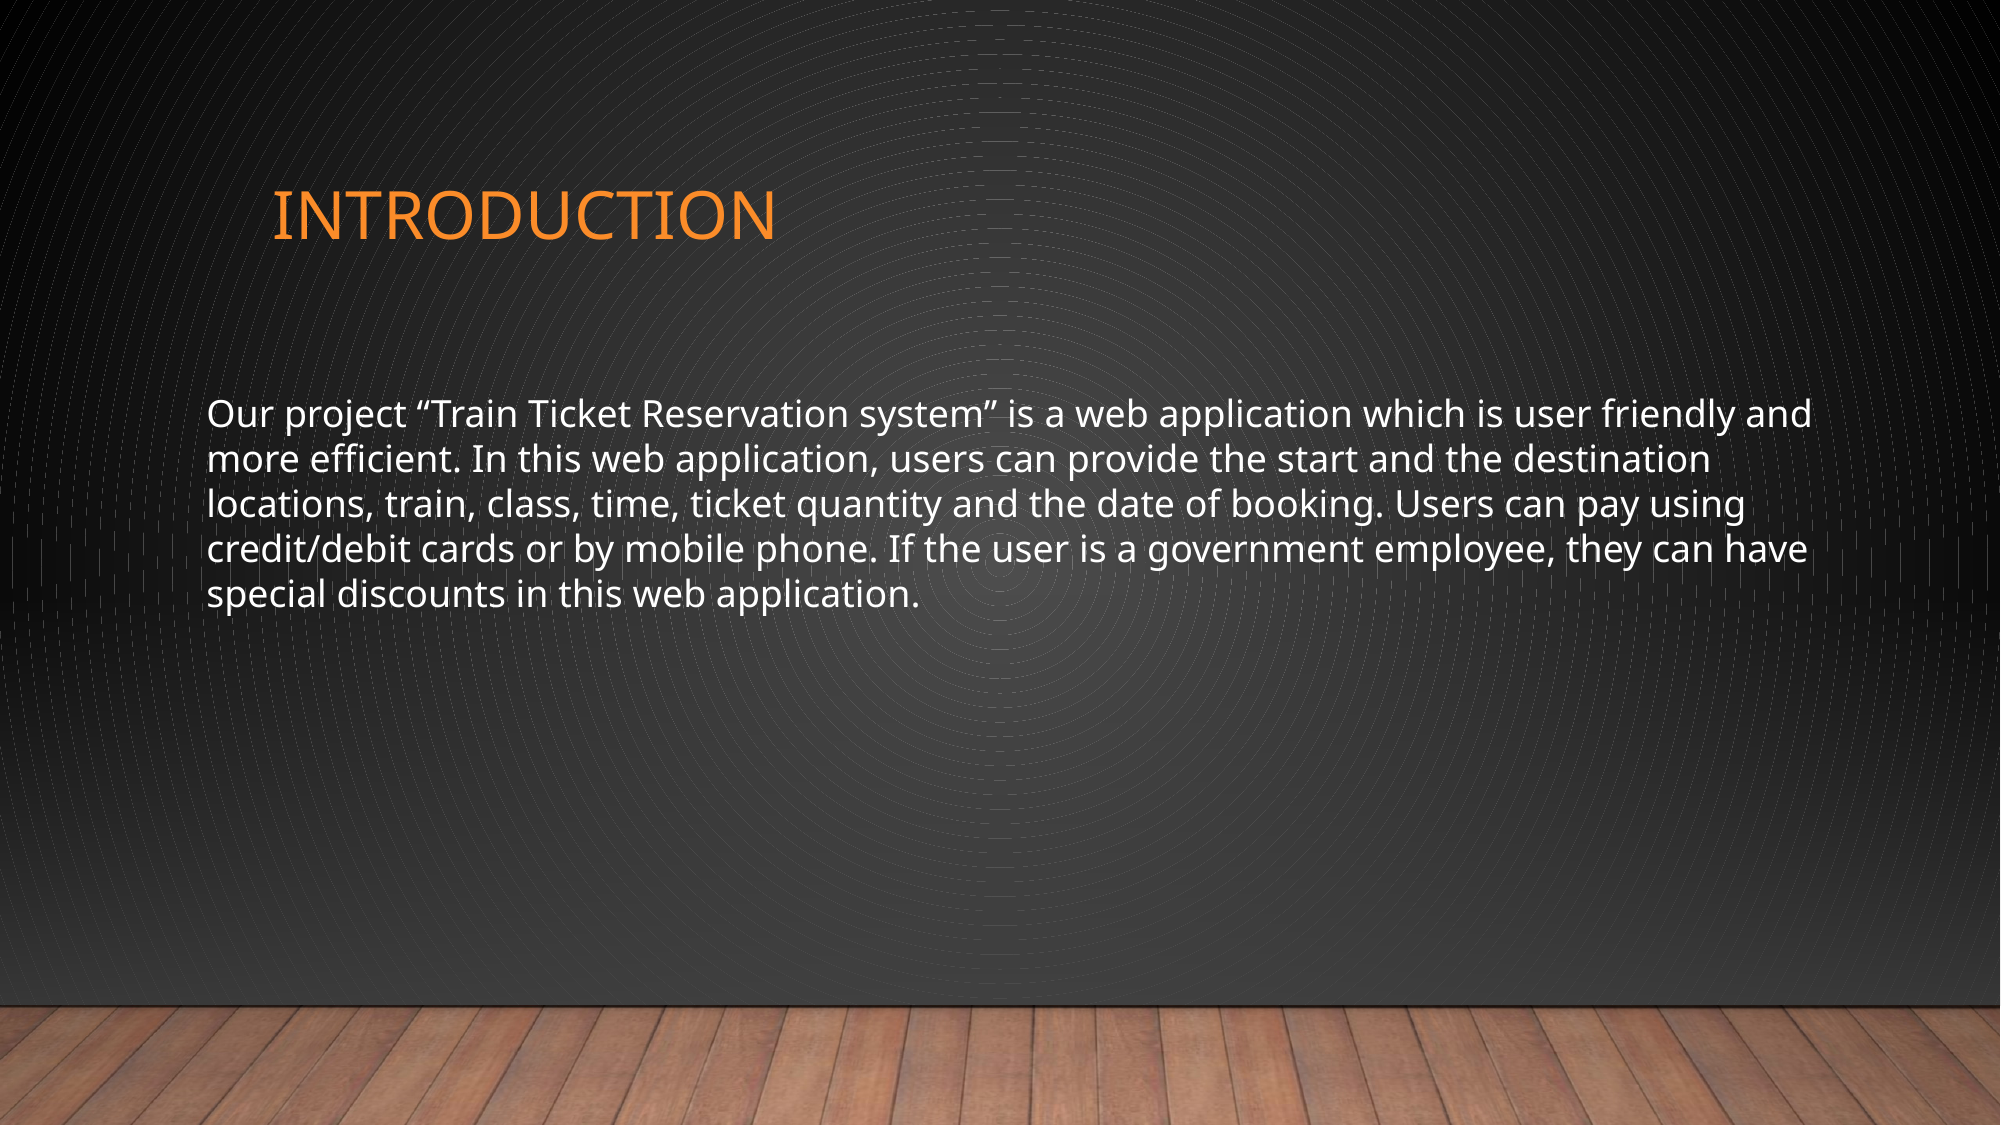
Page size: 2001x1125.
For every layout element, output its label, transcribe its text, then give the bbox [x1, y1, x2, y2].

picture [0, 1005, 2000, 1125]
text_box Our project “Train Ticket Reservation system” is a web application which is user friendly and more efficient. In this web application, users can provide the start and the destination locations, train, class, time, ticket quantity and the date of booking. Users can pay using credit/debit cards or by mobile phone. If the user is a government employee, they can have special discounts in this web application. [191, 382, 1876, 623]
title INTRODUCTION [238, 131, 815, 305]
